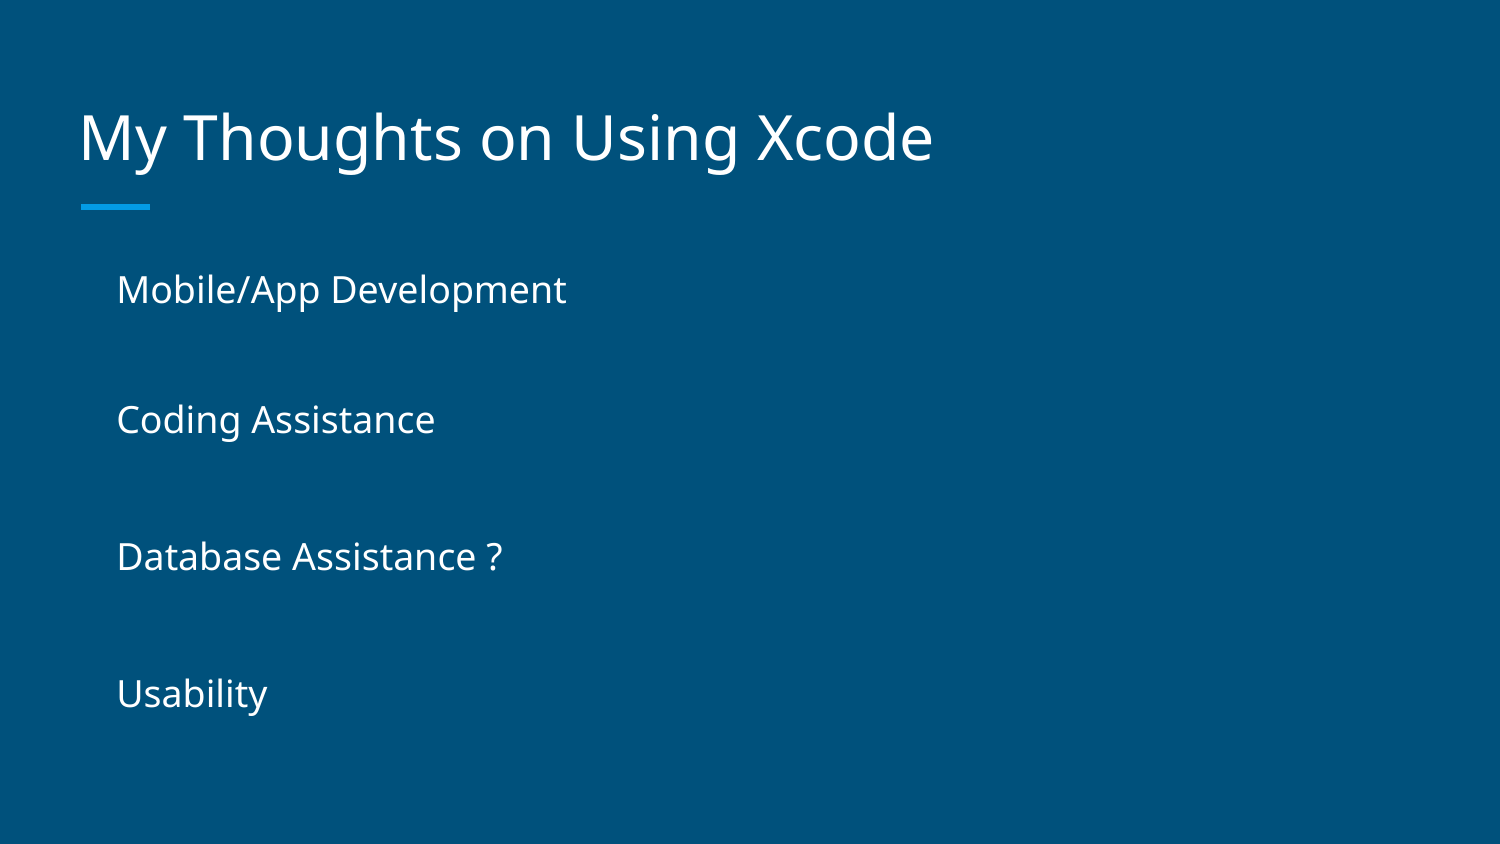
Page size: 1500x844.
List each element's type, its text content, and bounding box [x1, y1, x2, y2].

list Mobile/App Development Coding Assistance Database Assistance ? Usability [63, 244, 1437, 750]
title My Thoughts on Using Xcode [63, 75, 1437, 188]
